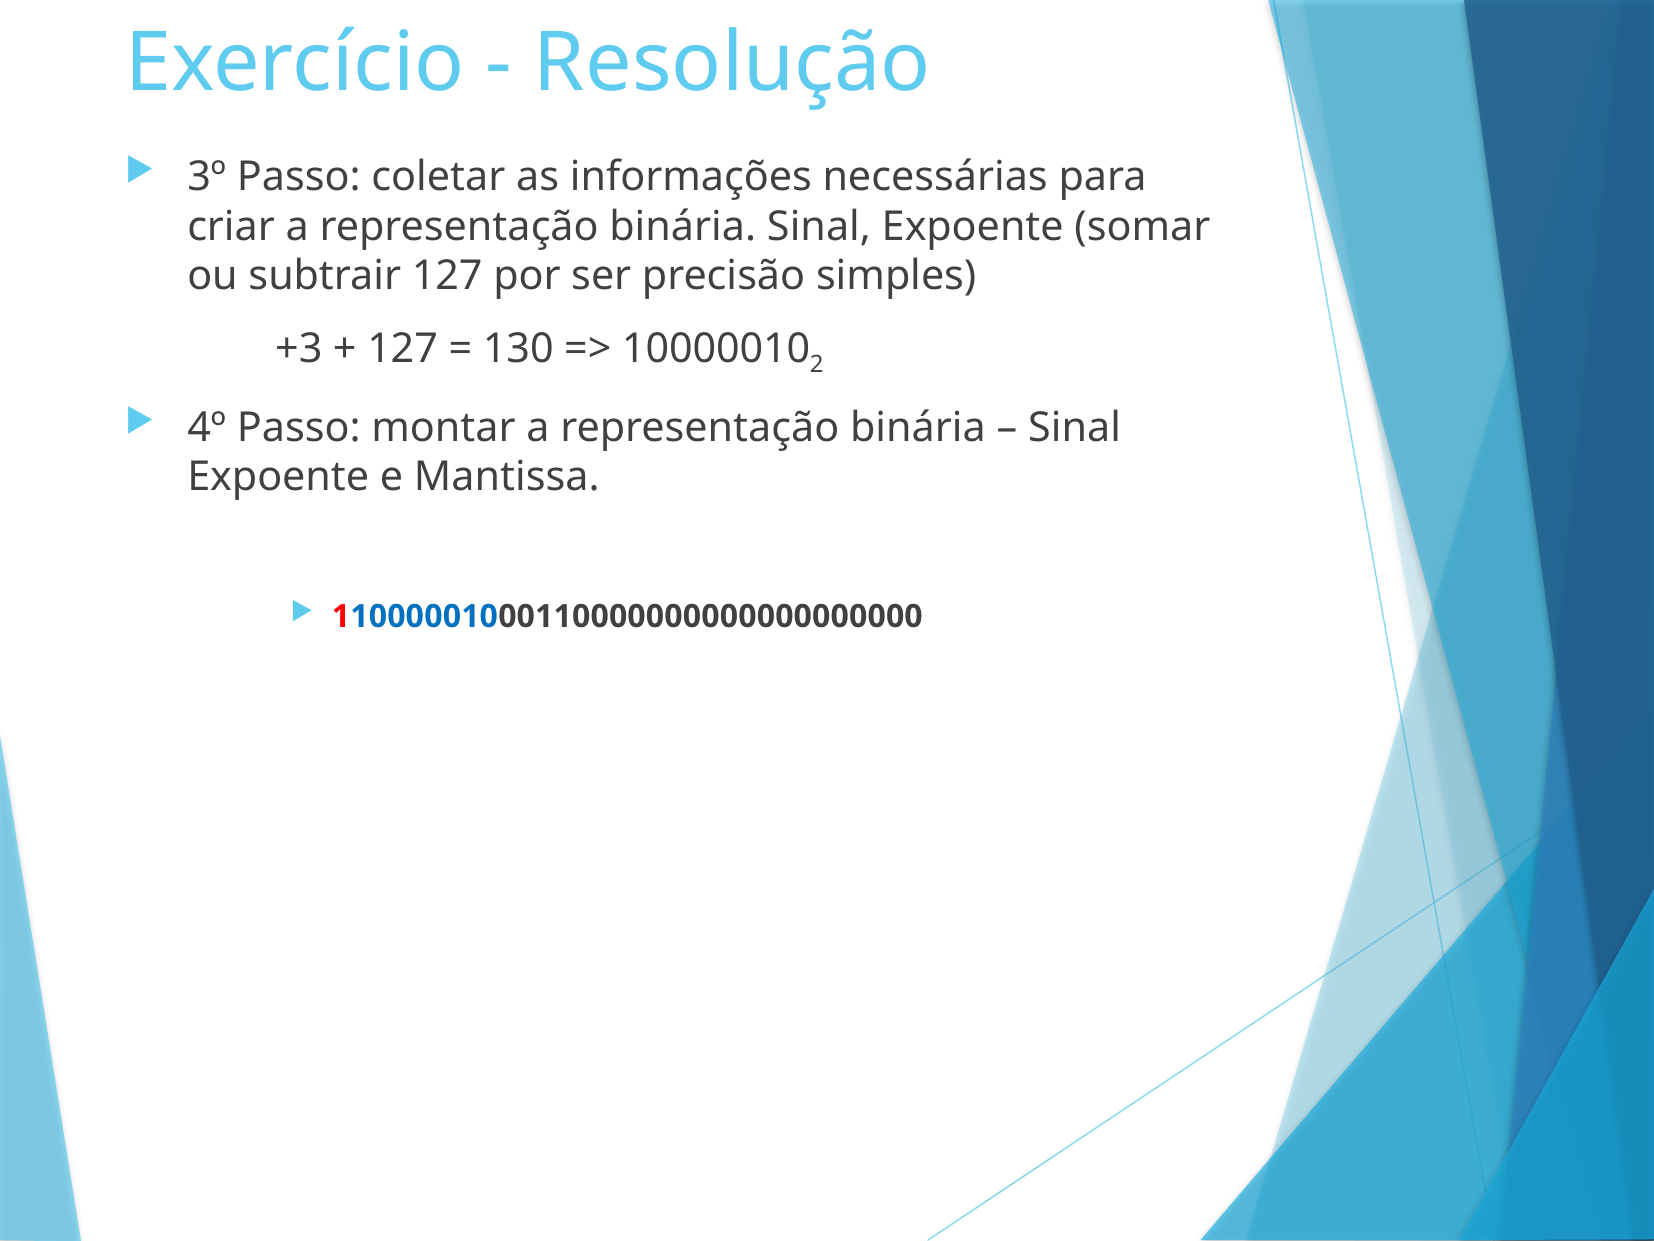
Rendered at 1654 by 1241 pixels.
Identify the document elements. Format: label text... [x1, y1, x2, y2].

list 3º Passo: coletar as informações necessárias para criar a representação binária. Sinal, Expoente (somar ou subtrair 127 por ser precisão simples) +3 + 127 = 130 => 100000102 4º Passo: montar a representação binária – Sinal Expoente e Mantissa. 11000001000110000000000000000000 [110, 141, 1259, 1211]
title Exercício - Resolução [110, 0, 1259, 141]
